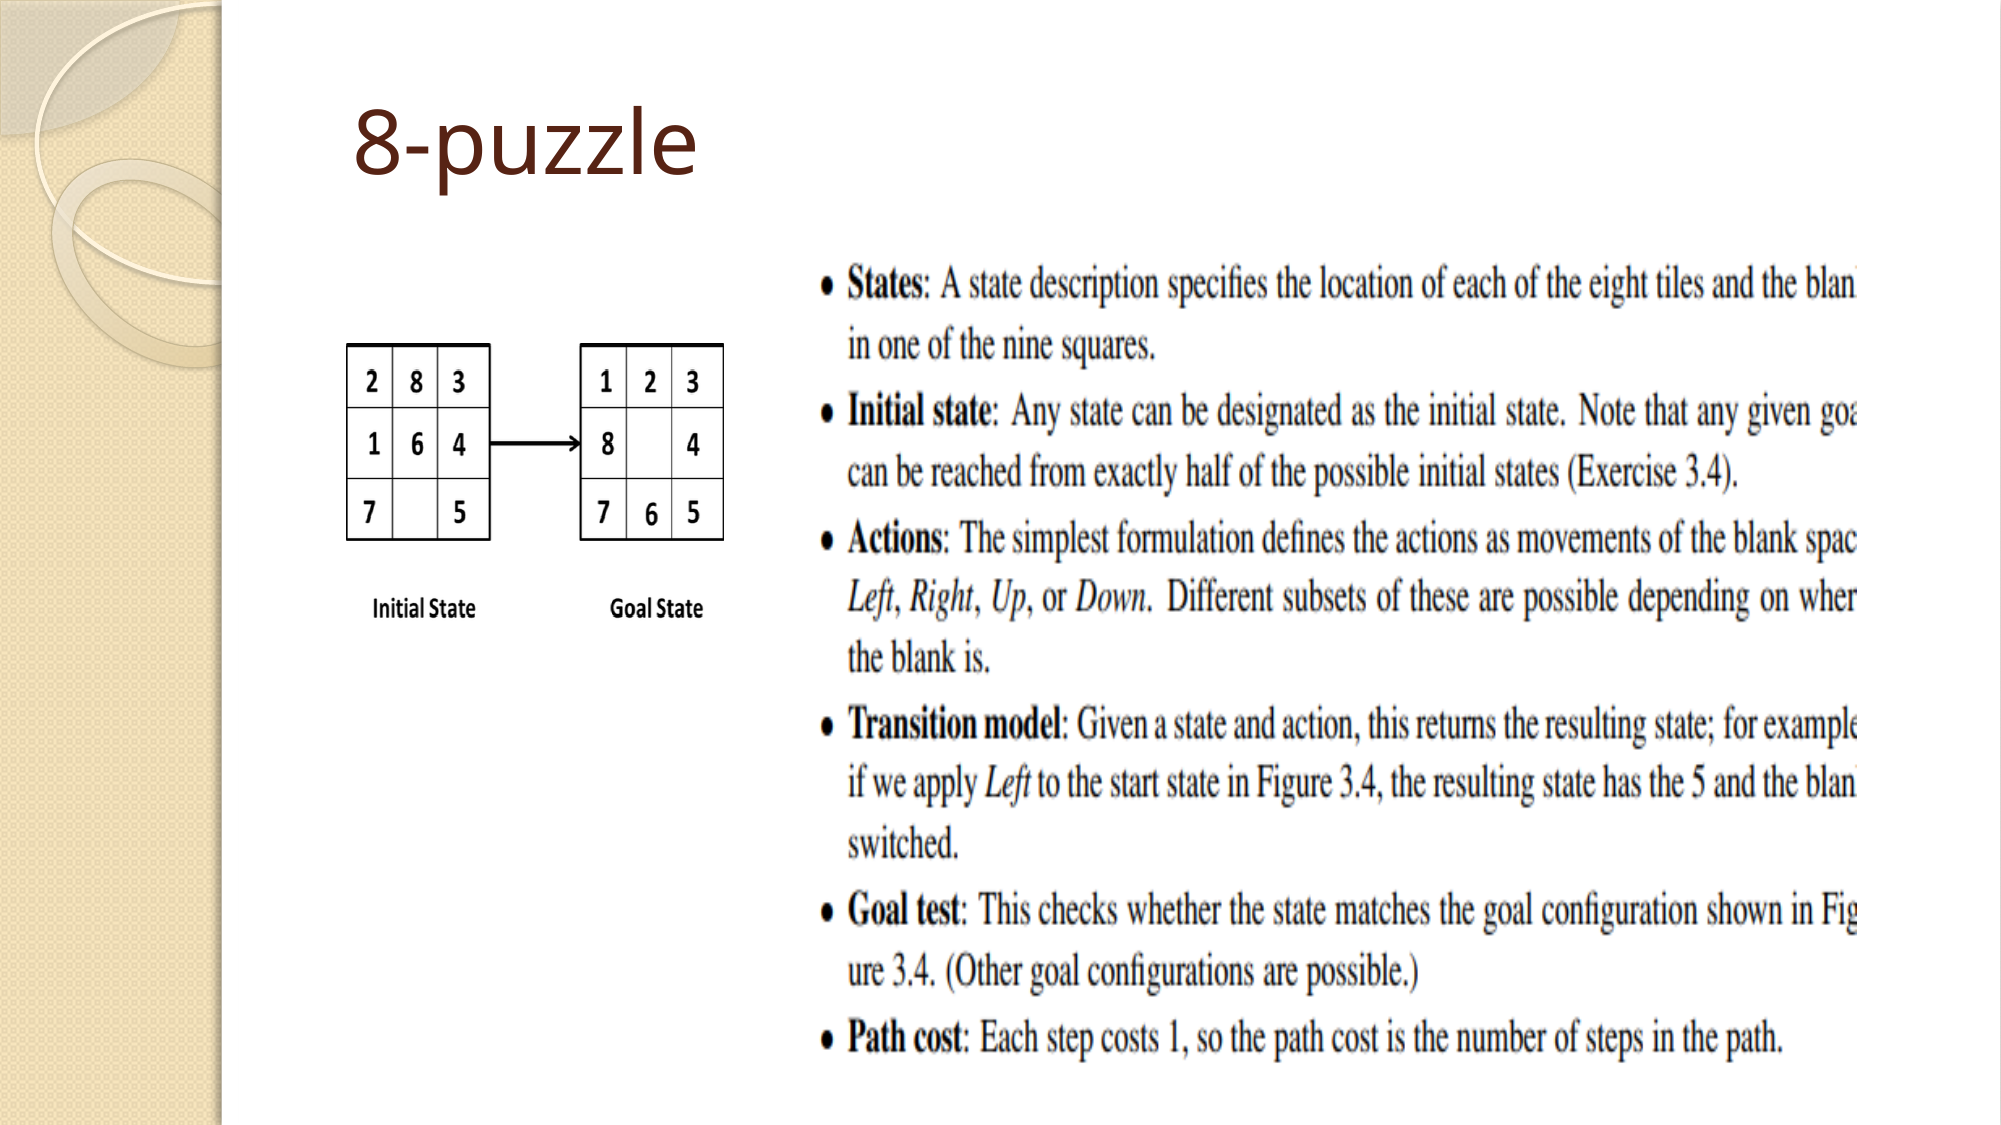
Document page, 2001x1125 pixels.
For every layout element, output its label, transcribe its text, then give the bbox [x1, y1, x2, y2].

title 8-puzzle [313, 45, 1954, 233]
picture [282, 321, 802, 641]
picture [807, 240, 1857, 1071]
